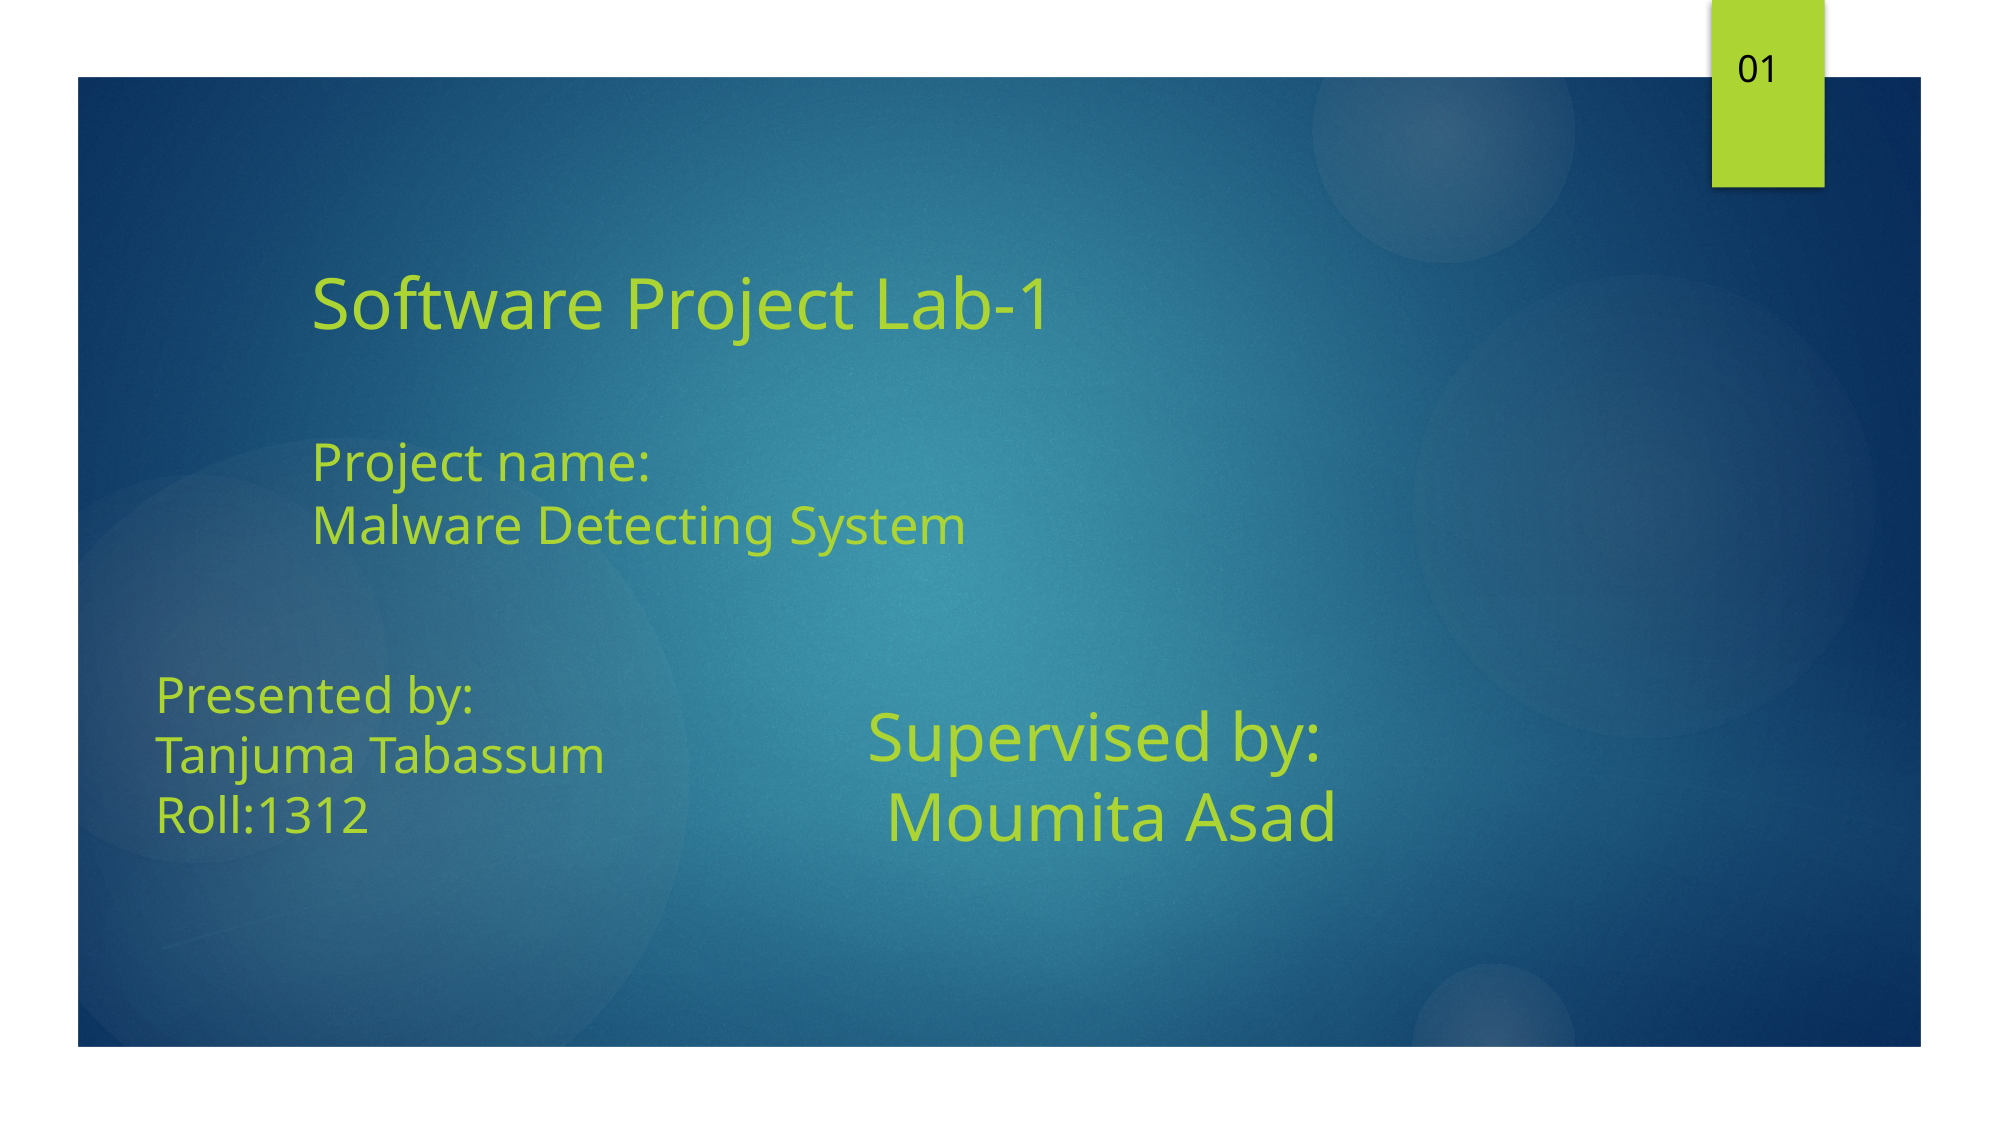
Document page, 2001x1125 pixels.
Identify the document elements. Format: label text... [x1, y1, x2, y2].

text_box Supervised by: Moumita Asad [853, 687, 2000, 863]
title Software Project Lab-1 Project name: Malware Detecting System [296, 250, 1474, 563]
text_box Presented by: Tanjuma Tabassum Roll:1312 [140, 656, 754, 851]
text_box 01 [1722, 37, 1807, 98]
